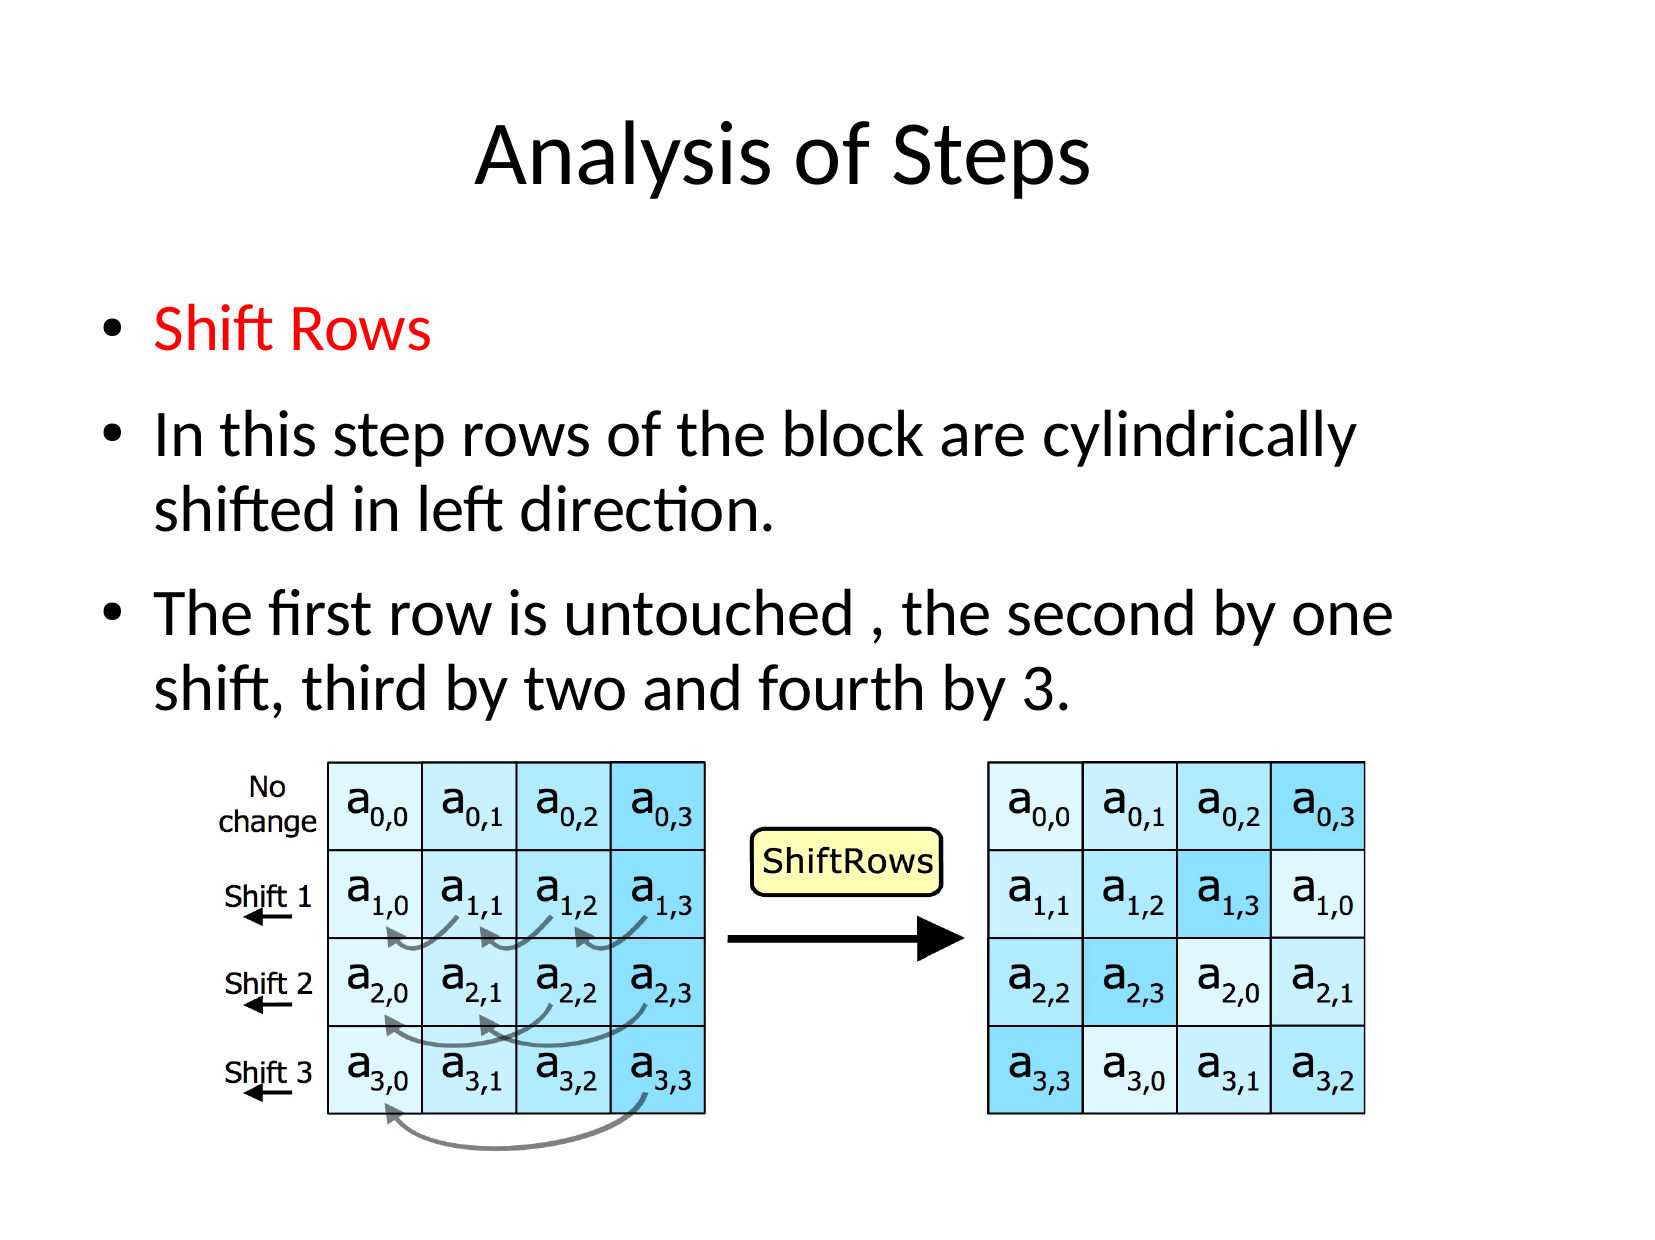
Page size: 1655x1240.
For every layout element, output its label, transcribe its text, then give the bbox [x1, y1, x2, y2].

text_box ● [98, 304, 127, 343]
text_box ● [98, 408, 127, 447]
text_box [218, 761, 1366, 1151]
title Analysis of Steps [472, 91, 1180, 257]
text_box ● [98, 588, 127, 627]
text_box Shift Rows In this step rows of the block are cylindrically shifted in left direction. The first row is untouched , the second by one shift, third by two and fourth by 3. [151, 257, 1534, 724]
